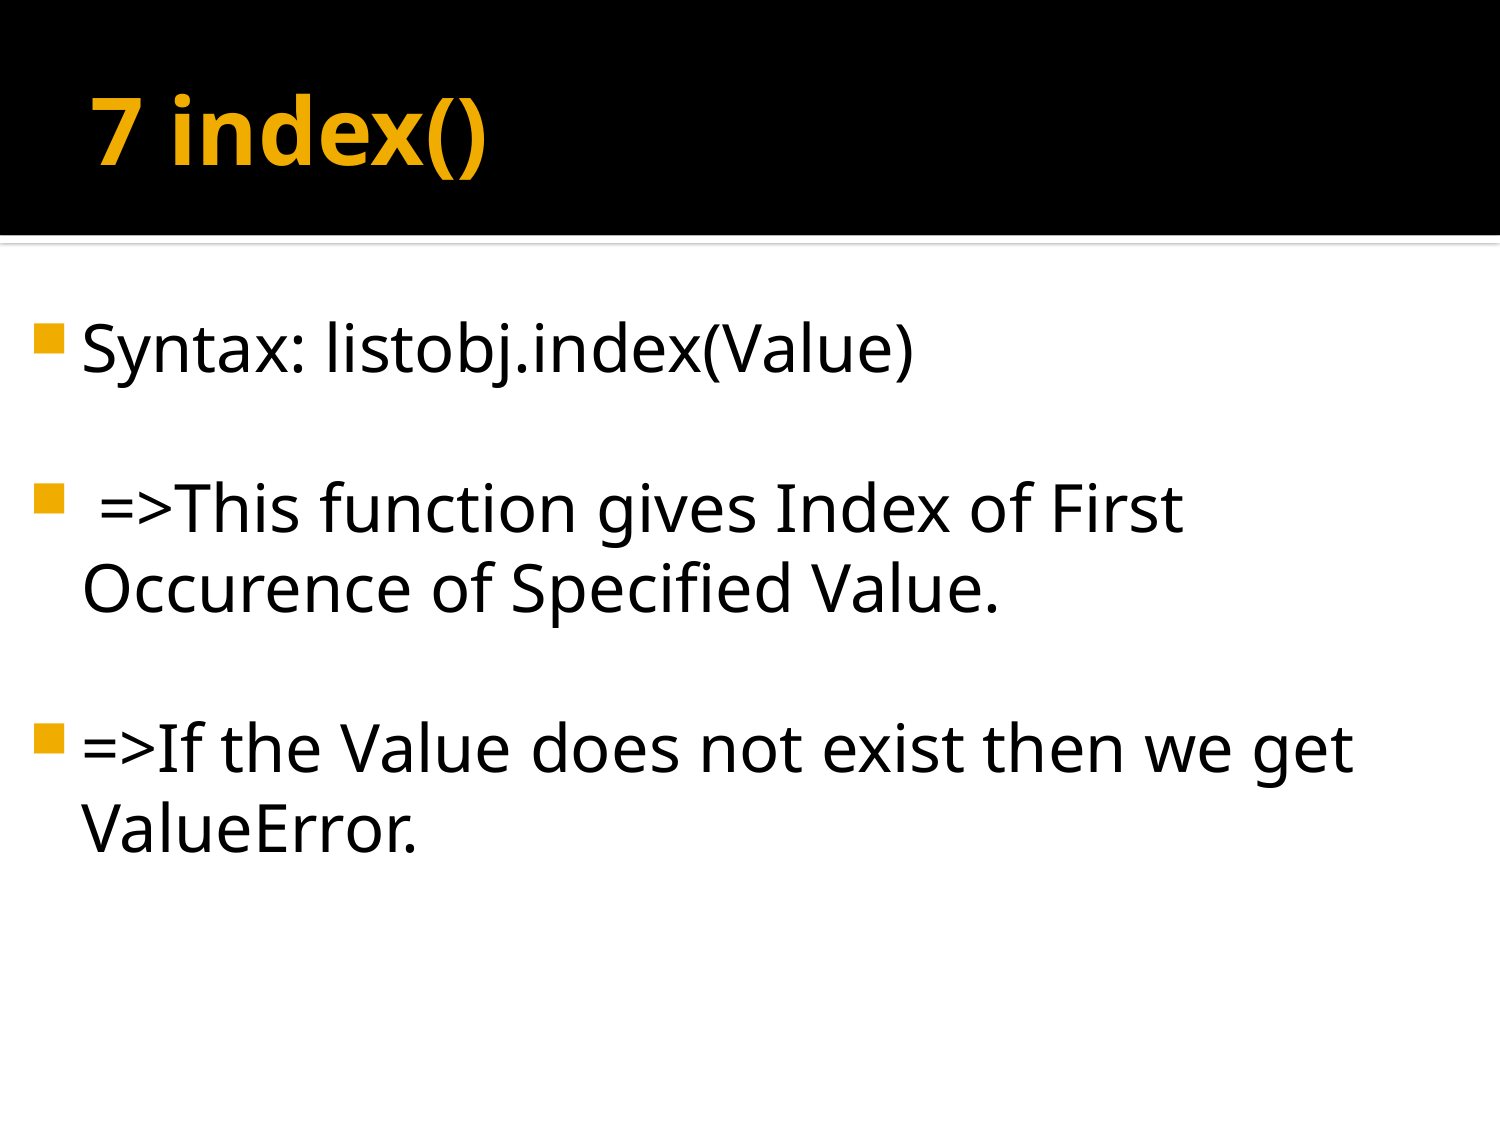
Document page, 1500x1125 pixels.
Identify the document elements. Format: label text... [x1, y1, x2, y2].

list Syntax: listobj.index(Value) =>This function gives Index of First Occurence of Specified Value. =>If the Value does not exist then we get ValueError. [0, 291, 1500, 1050]
title 7 index() [75, 25, 1425, 231]
